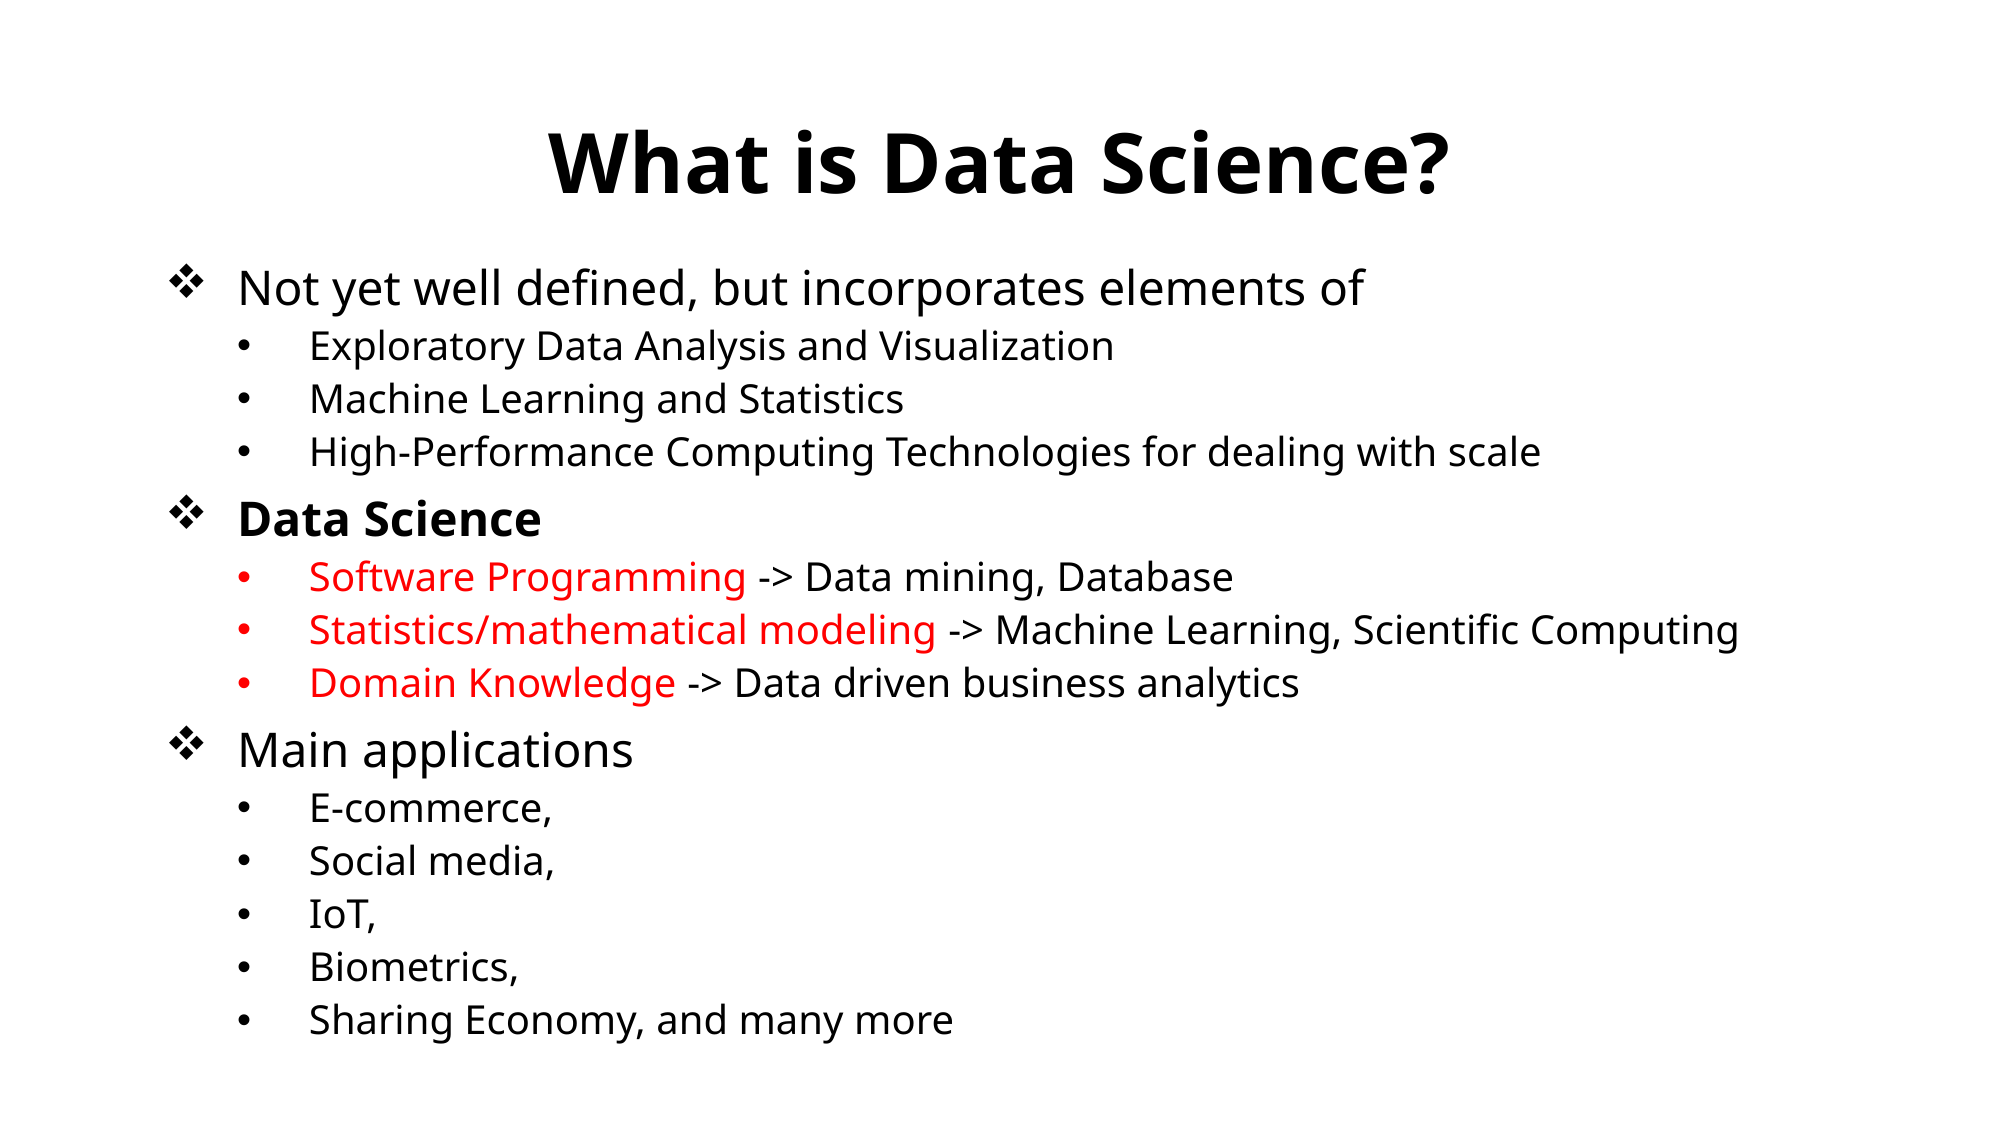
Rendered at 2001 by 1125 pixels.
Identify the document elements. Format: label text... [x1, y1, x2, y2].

title What is Data Science? [249, 86, 1750, 219]
subtitle Not yet well defined, but incorporates elements of Exploratory Data Analysis and Visualization Machine Learning and Statistics High-Performance Computing Technologies for dealing with scale Data Science Software Programming -> Data mining, Database Statistics/mathematical modeling -> Machine Learning, Scientific Computing Domain Knowledge -> Data driven business analytics Main applications E-commerce, Social media, IoT, Biometrics, Sharing Economy, and many more [150, 256, 1867, 1058]
